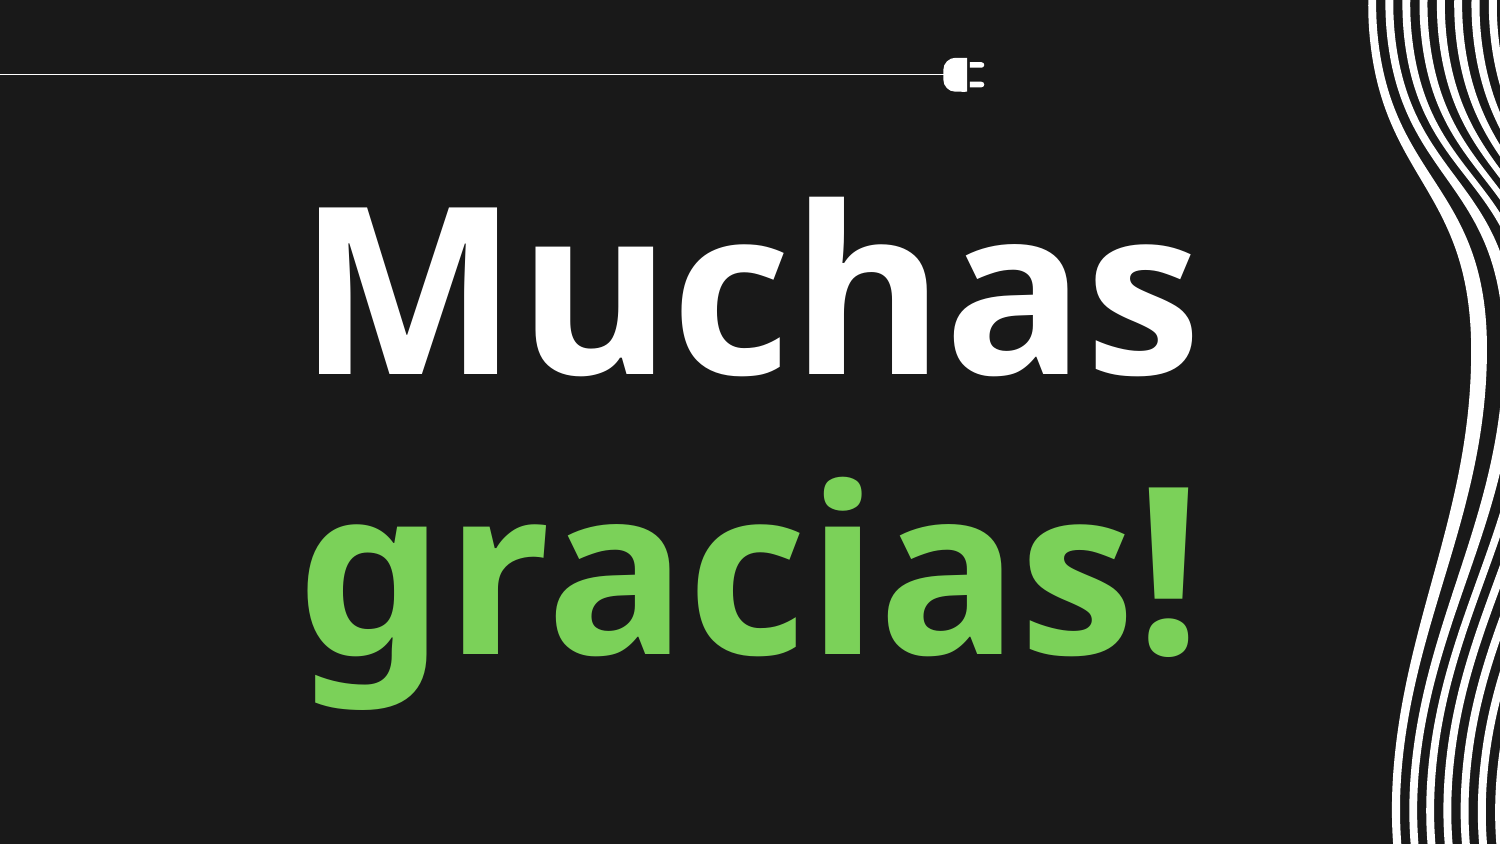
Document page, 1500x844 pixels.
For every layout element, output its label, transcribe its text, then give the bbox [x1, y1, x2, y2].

title Muchas gracias! [172, 287, 1328, 555]
